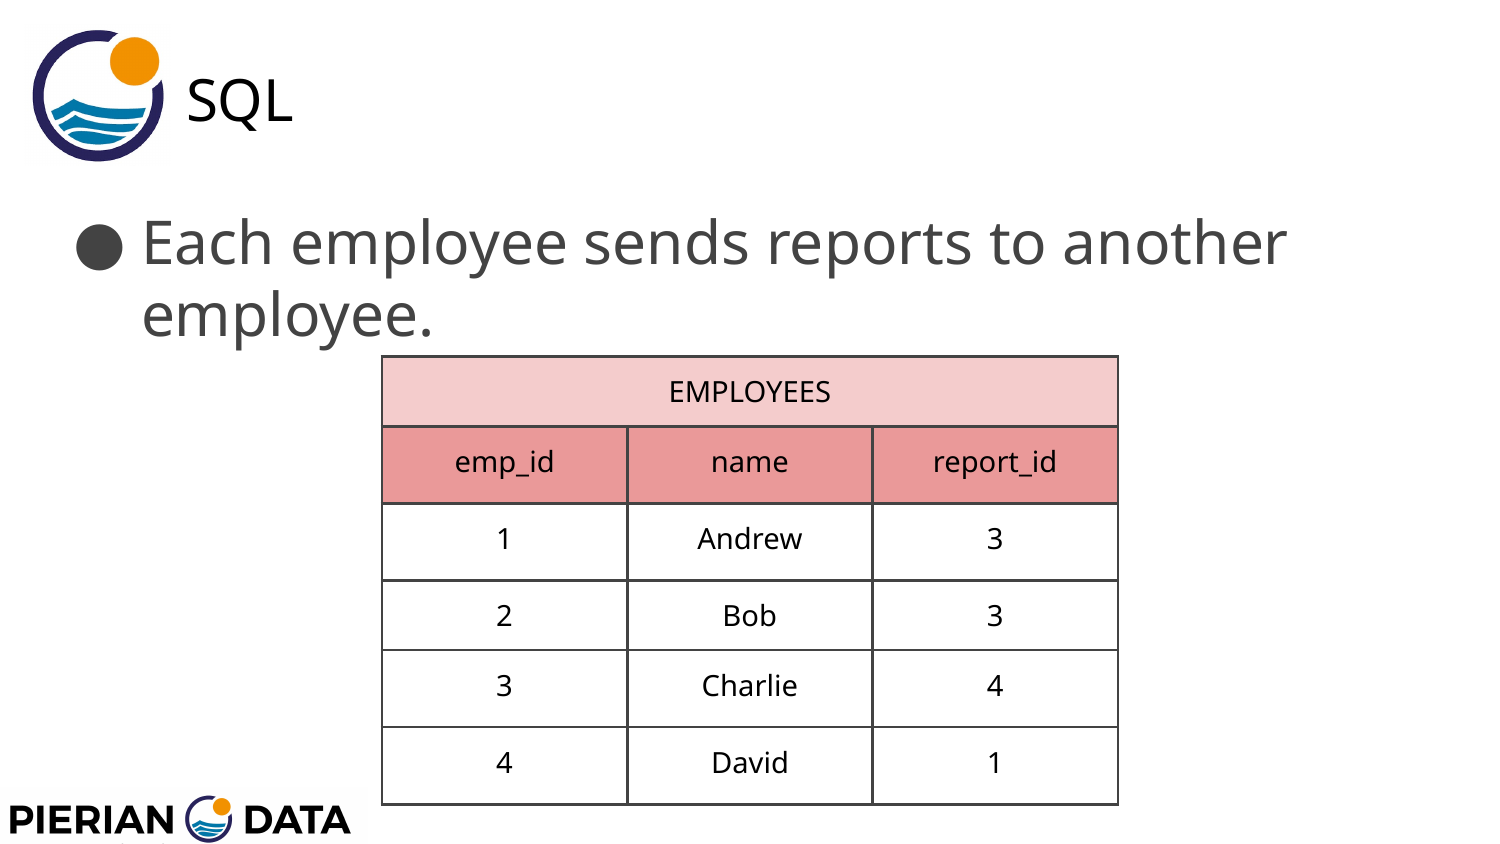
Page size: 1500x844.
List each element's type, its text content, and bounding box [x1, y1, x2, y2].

table_cell Charlie [629, 651, 871, 726]
table_cell 3 [874, 505, 1117, 579]
picture [24, 24, 172, 167]
table_cell name [629, 428, 871, 502]
table_cell Bob [629, 582, 871, 649]
list Each employee sends reports to another employee. [51, 189, 1476, 750]
table_cell emp_id [383, 428, 626, 502]
table_cell 2 [383, 582, 626, 649]
table_cell 3 [383, 651, 626, 726]
table_cell 4 [874, 651, 1117, 726]
title SQL [176, 48, 1449, 143]
table_cell 1 [874, 728, 1117, 803]
table_cell 1 [383, 505, 626, 579]
table_cell report_id [874, 428, 1117, 502]
table_cell 3 [874, 582, 1117, 649]
table_cell David [629, 728, 871, 803]
table_cell 4 [383, 728, 626, 803]
picture [0, 787, 368, 844]
table_header EMPLOYEES [383, 358, 1117, 425]
table_cell Andrew [629, 505, 871, 579]
